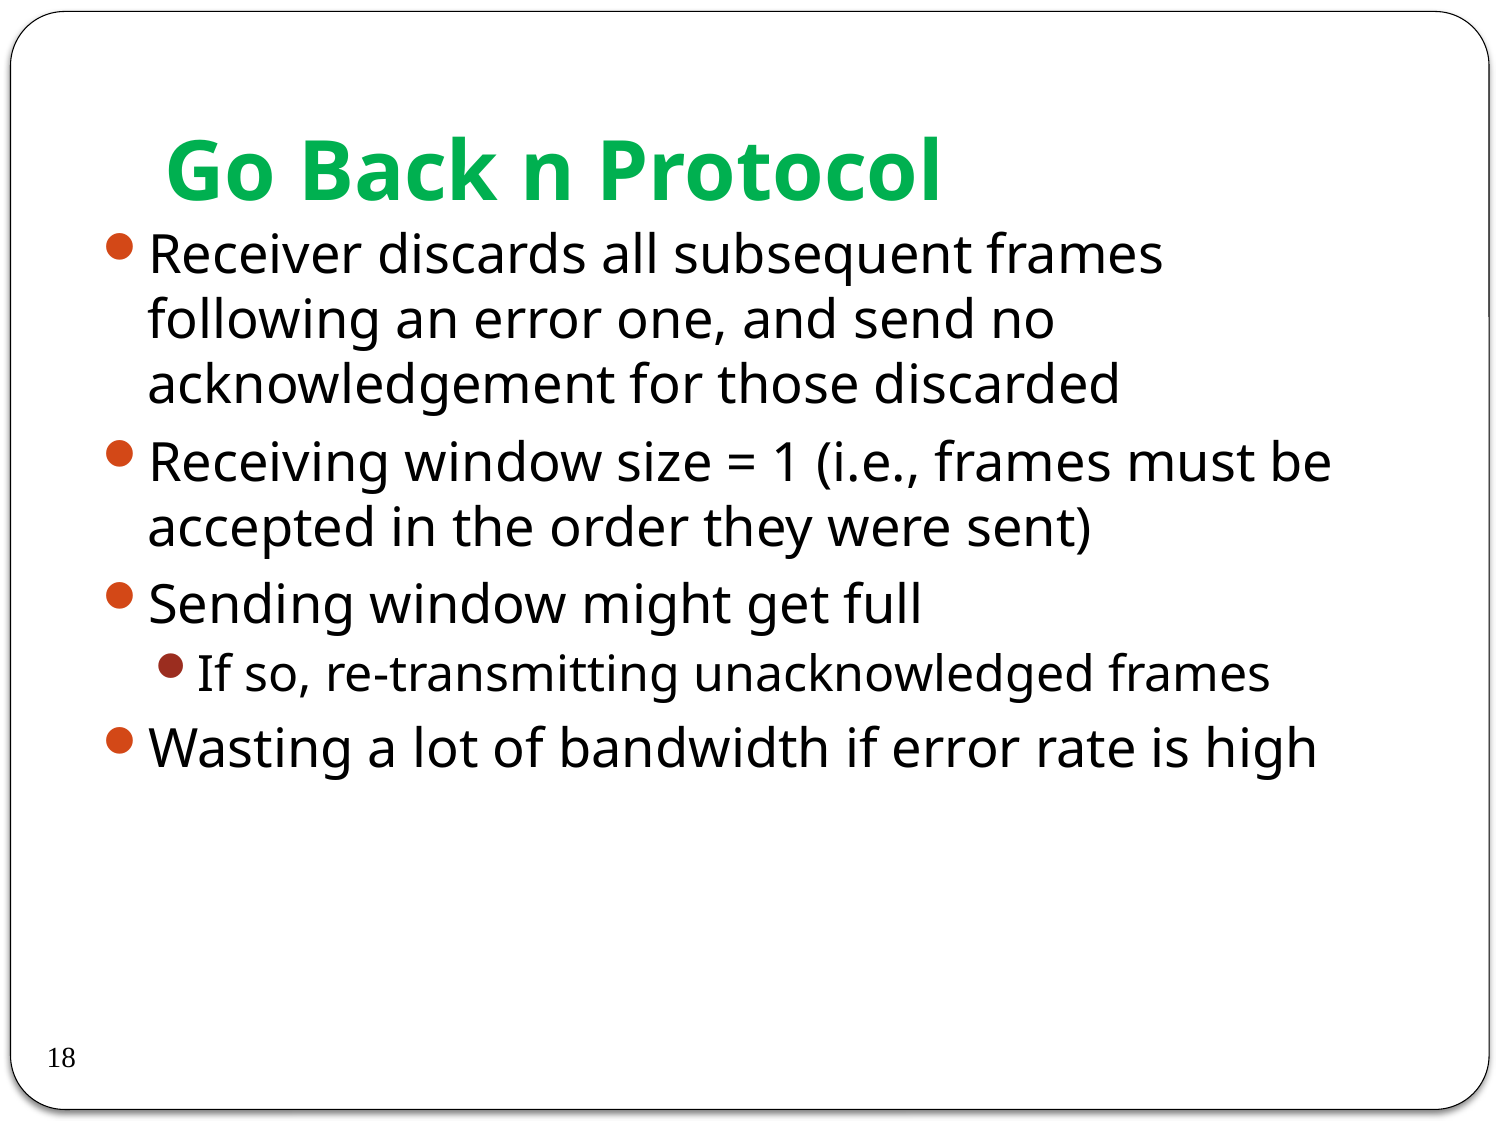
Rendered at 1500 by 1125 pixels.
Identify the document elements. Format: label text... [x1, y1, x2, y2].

slide_number 18 [23, 1018, 99, 1094]
title Go Back n Protocol [150, 45, 1425, 212]
list Receiver discards all subsequent frames following an error one, and send no acknowledgement for those discarded Receiving window size = 1 (i.e., frames must be accepted in the order they were sent) Sending window might get full If so, re-transmitting unacknowledged frames Wasting a lot of bandwidth if error rate is high [87, 212, 1425, 975]
